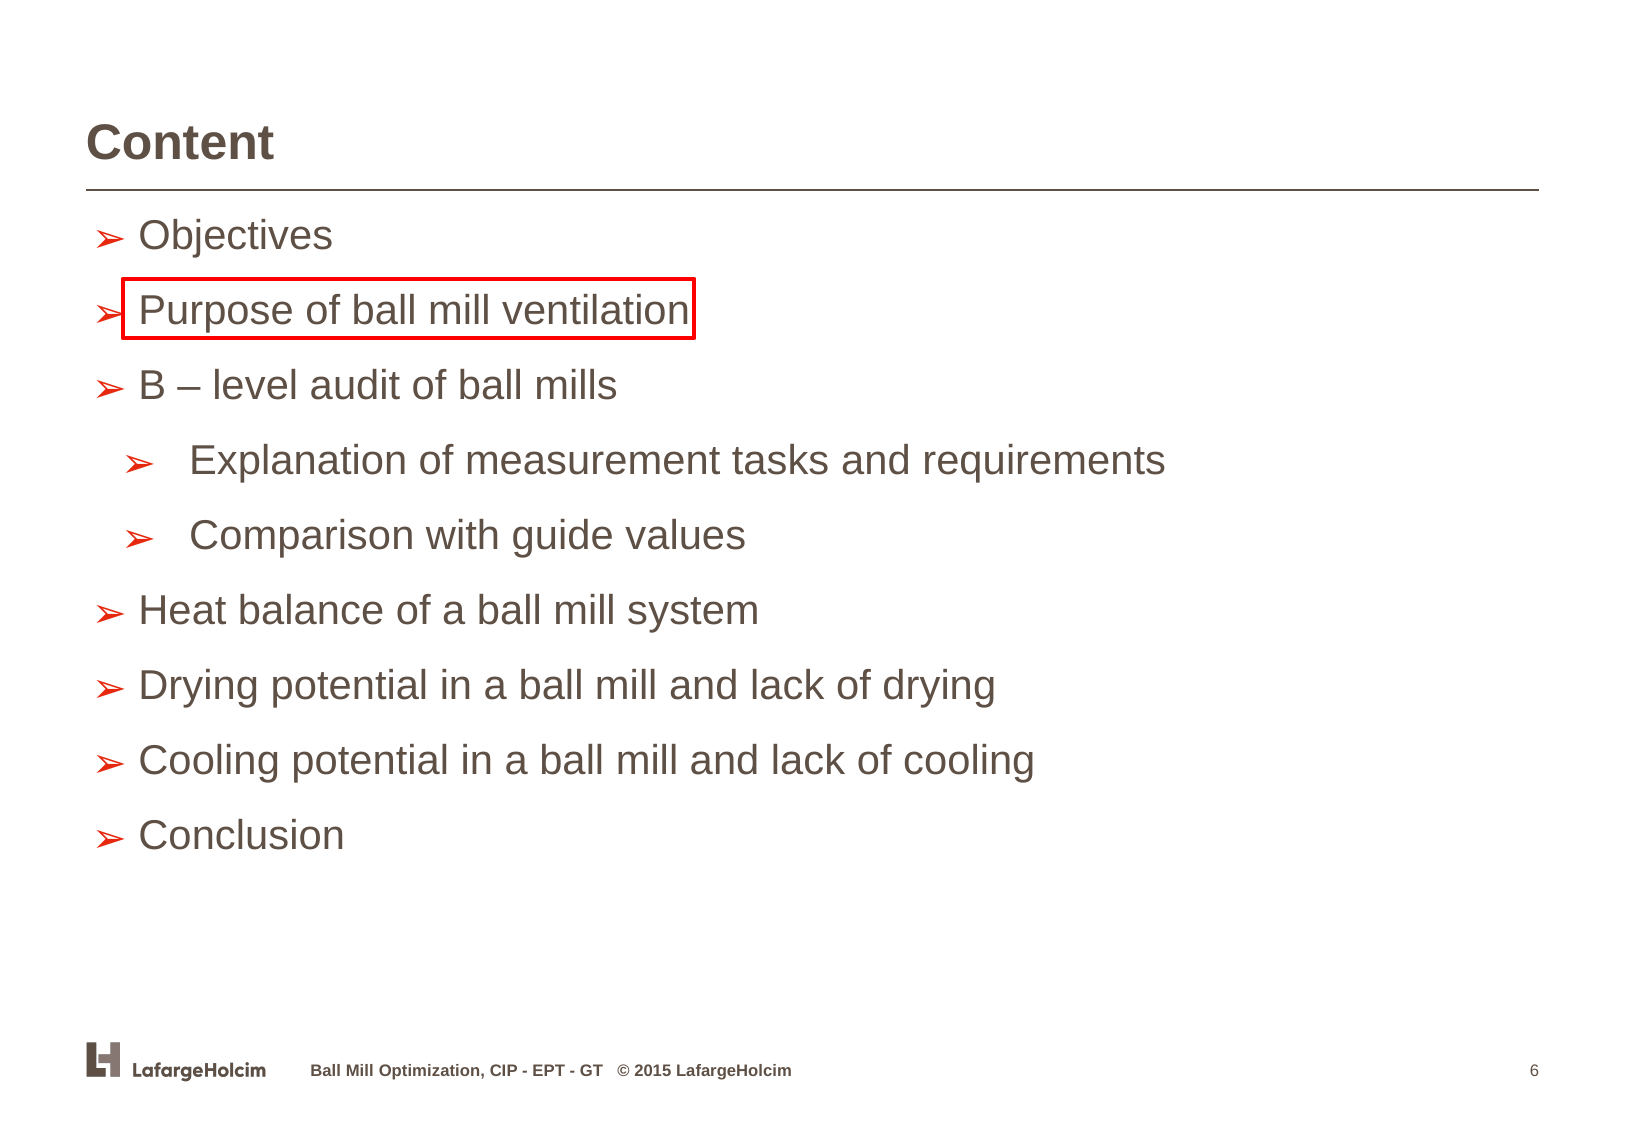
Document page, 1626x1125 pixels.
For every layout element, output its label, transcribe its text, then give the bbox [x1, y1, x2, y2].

slide_number ‹#› [1468, 1052, 1539, 1080]
title Content [85, 30, 1539, 171]
picture [85, 1041, 267, 1083]
list Objectives Purpose of ball mill ventilation B – level audit of ball mills Explanation of measurement tasks and requirements Comparison with guide values Heat balance of a ball mill system Drying potential in a ball mill and lack of drying Cooling potential in a ball mill and lack of cooling Conclusion [91, 208, 1534, 1047]
footer Ball Mill Optimization, CIP - EPT - GT © 2015 LafargeHolcim [310, 1052, 831, 1080]
text_box [122, 278, 695, 338]
